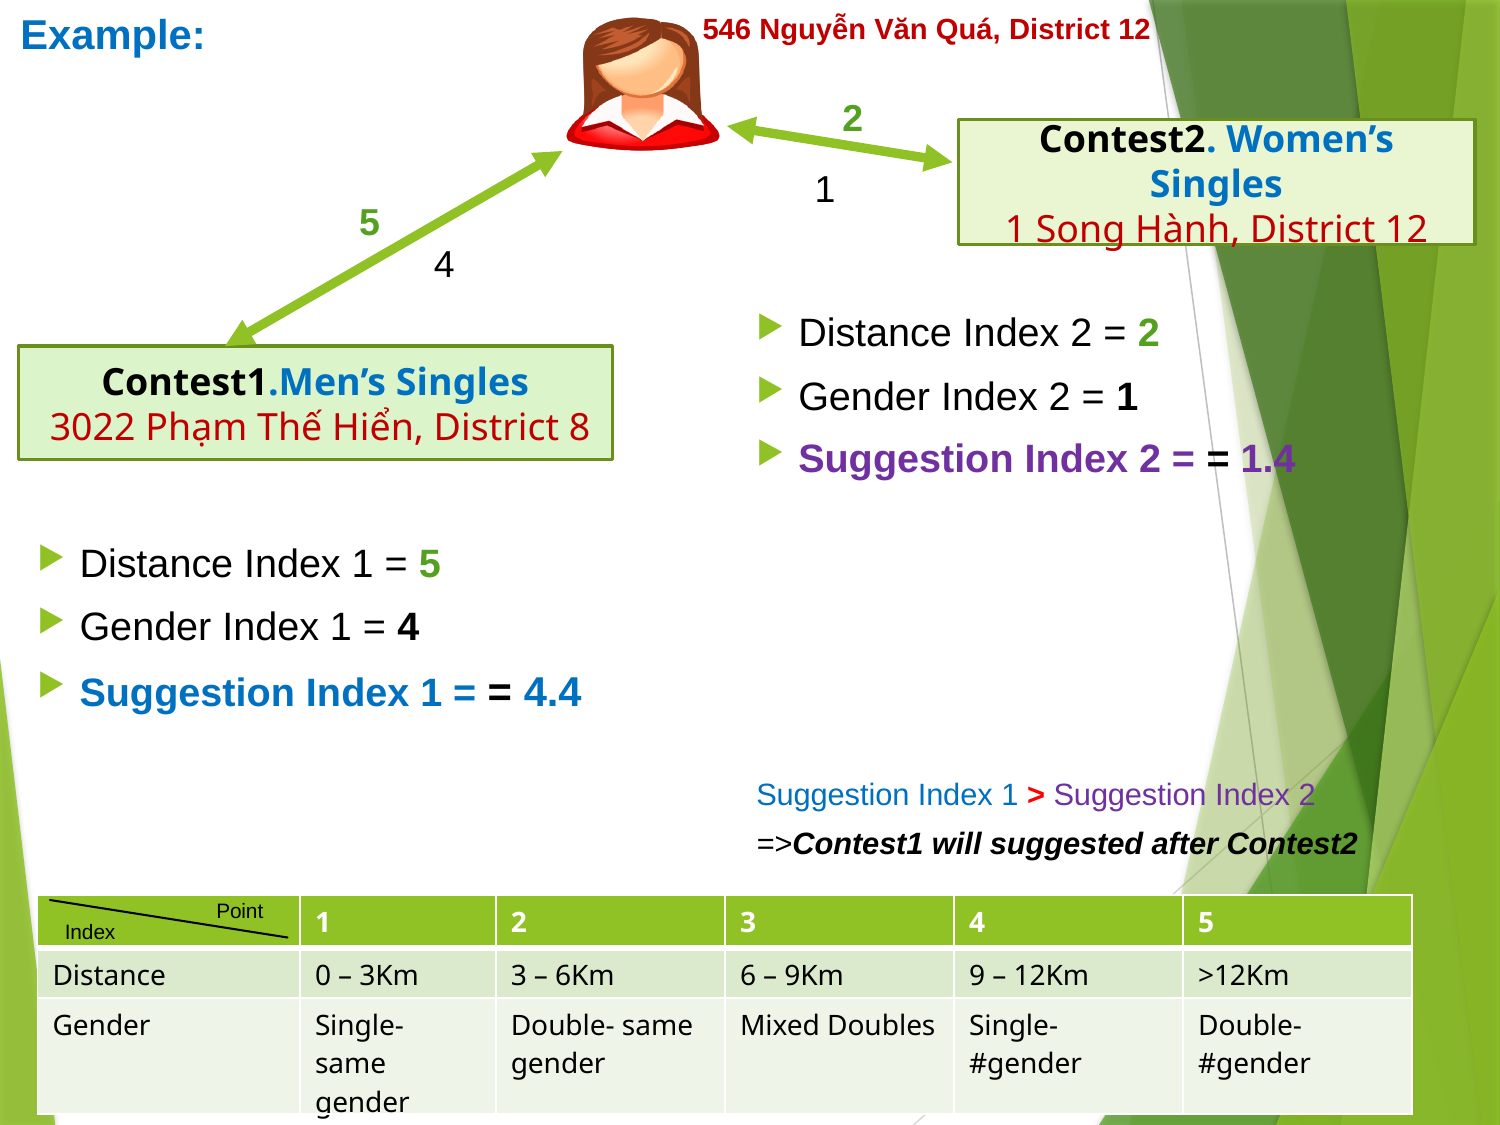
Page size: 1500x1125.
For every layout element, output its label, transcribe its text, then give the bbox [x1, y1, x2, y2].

text_box 1 [799, 172, 856, 217]
table_header [38, 896, 201, 945]
table_header 3 [726, 896, 953, 945]
text_box 2 [827, 86, 884, 124]
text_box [726, 125, 953, 163]
table_cell 6 – 9Km [726, 951, 953, 997]
picture [543, 16, 742, 152]
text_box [49, 899, 288, 938]
table_cell Double- same gender [497, 999, 724, 1113]
text_box Index [50, 946, 162, 951]
table_cell Single- same gender [301, 999, 495, 1113]
table_header 1 [301, 896, 495, 945]
table_cell >12Km [1184, 951, 1411, 997]
text_box Suggestion Index 1 > Suggestion Index 2 =>Contest1 will suggested after Contest2 [741, 767, 1450, 870]
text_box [224, 150, 563, 347]
table_cell 0 – 3Km [301, 951, 495, 997]
table_cell 9 – 12Km [955, 951, 1182, 997]
text_box Point [201, 890, 314, 930]
text_box Contest1.Men’s Singles 3022 Phạm Thế Hiển, District 8 [17, 344, 614, 461]
table_cell 3 – 6Km [497, 951, 724, 997]
table_header [288, 930, 299, 945]
table_cell Distance [38, 951, 299, 997]
table_header 5 [1184, 896, 1411, 945]
table_cell Gender [38, 999, 299, 1113]
title 546 Nguyễn Văn Quá, District 12 [687, 2, 1173, 128]
text_box Example: [5, 0, 418, 125]
table_cell Single- #gender [955, 999, 1182, 1113]
text_box Contest2. Women’s Singles 1 Song Hành, District 12 [957, 118, 1477, 246]
table_header 2 [497, 896, 724, 945]
table_cell Double- #gender [1184, 999, 1411, 1113]
table_cell Mixed Doubles [726, 999, 953, 1113]
table_header 4 [955, 896, 1182, 945]
